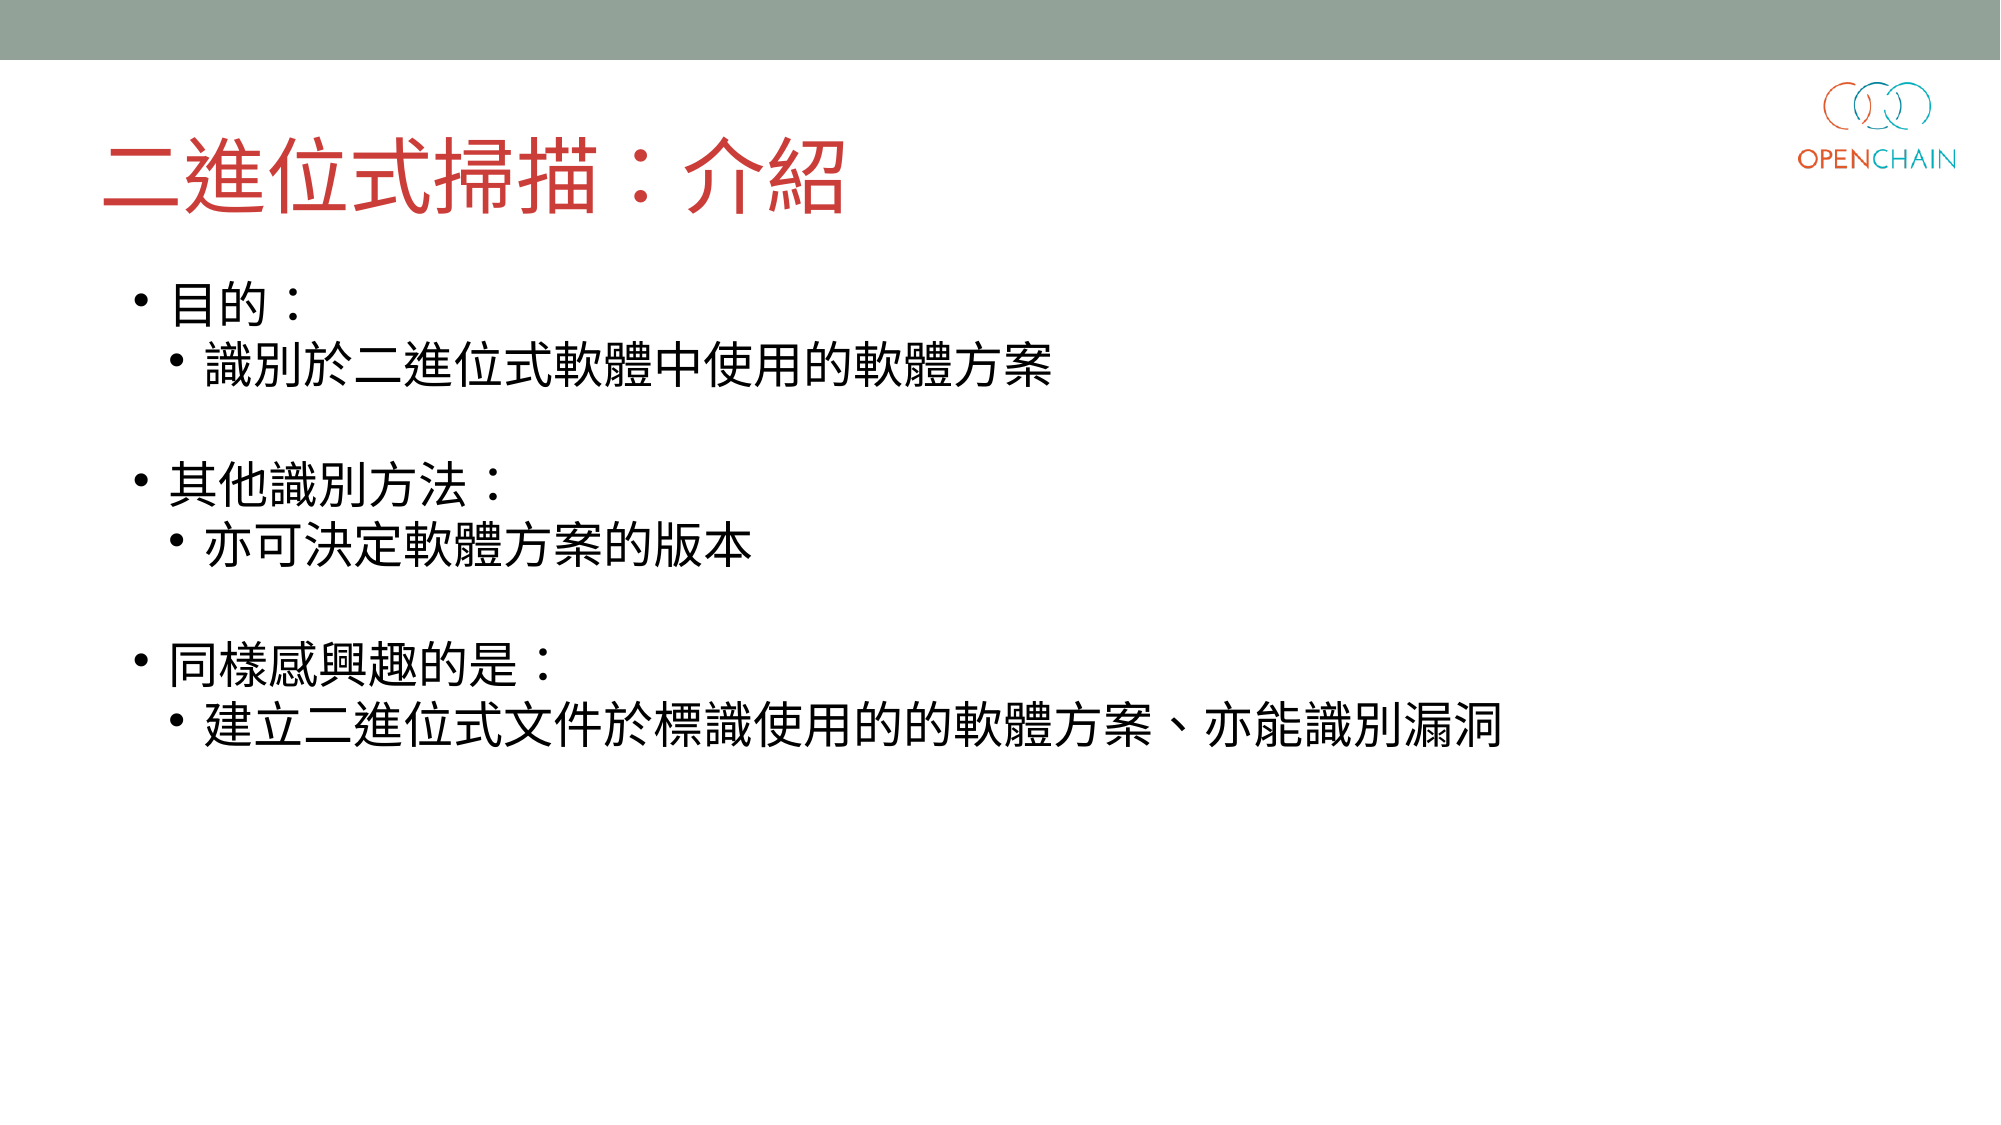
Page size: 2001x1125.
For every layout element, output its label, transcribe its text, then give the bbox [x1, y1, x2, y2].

text_box 目的： 識別於二進位式軟體中使用的軟體方案 其他識別方法： 亦可決定軟體方案的版本 同樣感興趣的是： 建立二進位式文件於標識使用的的軟體方案、亦能識別漏洞 [118, 265, 1929, 1004]
picture [1900, 82, 1955, 169]
text_box 二進位式掃描：介紹 [99, 52, 1900, 225]
